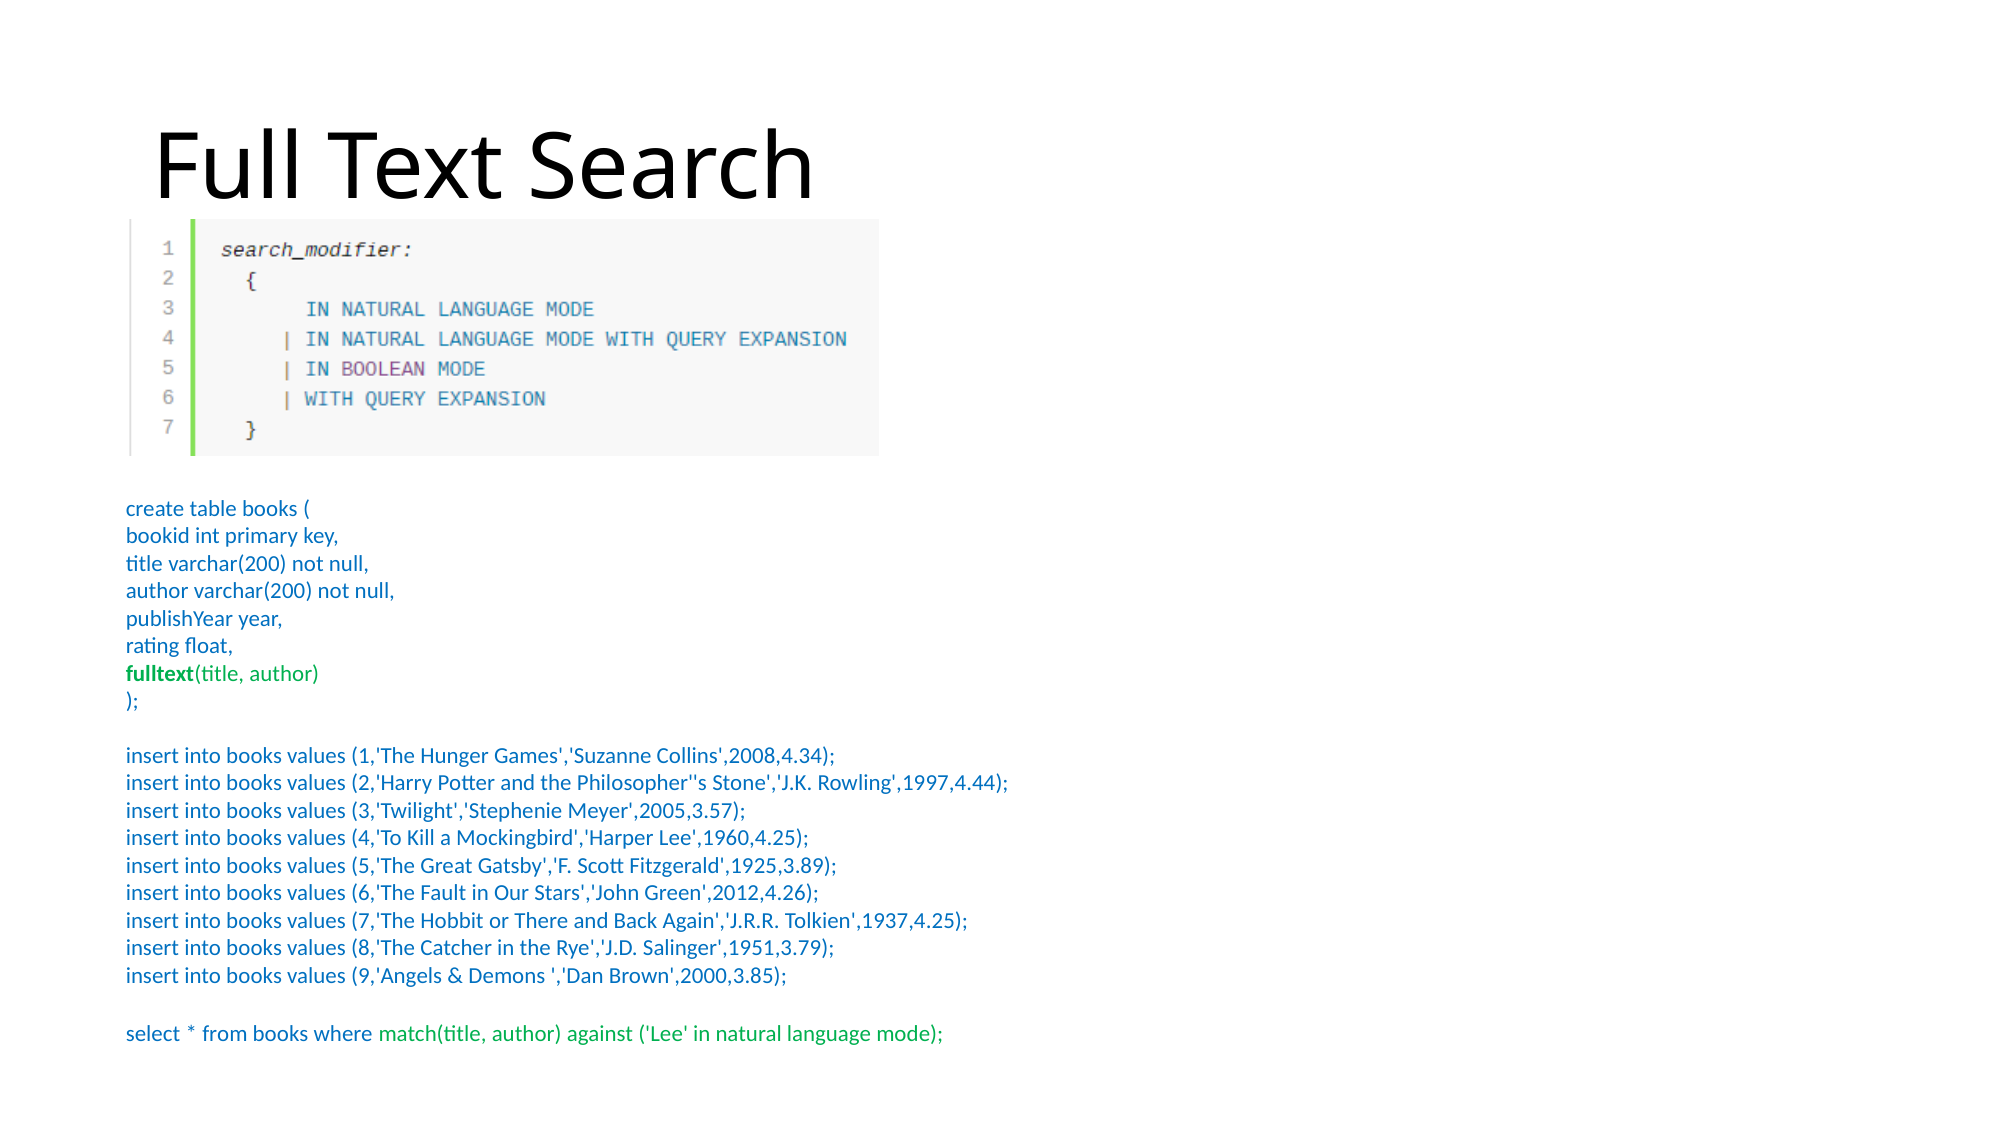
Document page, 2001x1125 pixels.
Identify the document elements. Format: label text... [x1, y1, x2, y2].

title Full Text Search [137, 59, 1863, 278]
text_box create table books ( bookid int primary key, title varchar(200) not null, author varchar(200) not null, publishYear year, rating float, fulltext(title, author) ); insert into books values (1,'The Hunger Games','Suzanne Collins',2008,4.34); insert into books values (2,'Harry Potter and the Philosopher''s Stone','J.K. Rowling',1997,4.44); insert into books values (3,'Twilight','Stephenie Meyer',2005,3.57); insert into books values (4,'To Kill a Mockingbird','Harper Lee',1960,4.25); insert into books values (5,'The Great Gatsby','F. Scott Fitzgerald',1925,3.89); insert into books values (6,'The Fault in Our Stars','John Green',2012,4.26); insert into books values (7,'The Hobbit or There and Back Again','J.R.R. Tolkien',1937,4.25); insert into books values (8,'The Catcher in the Rye','J.D. Salinger',1951,3.79); insert into books values (9,'Angels & Demons ','Dan Brown',2000,3.85); select * from books where match(title, author) against ('Lee' in natural language mode); [111, 485, 1522, 1054]
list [111, 219, 879, 456]
